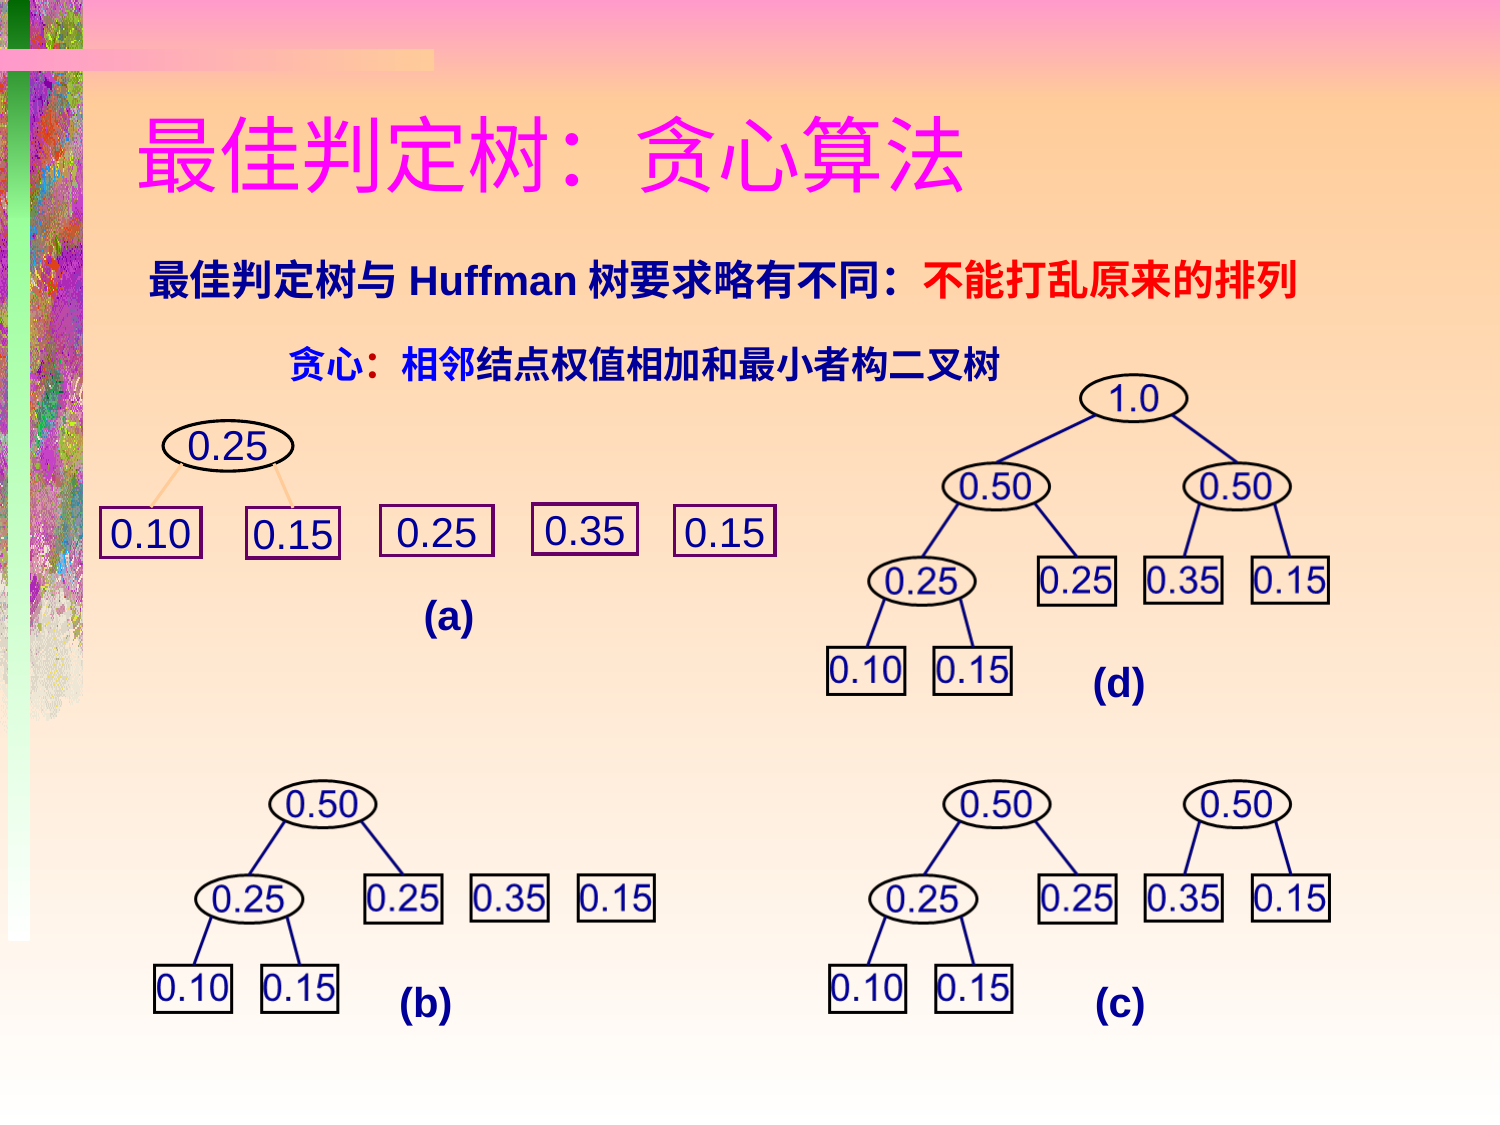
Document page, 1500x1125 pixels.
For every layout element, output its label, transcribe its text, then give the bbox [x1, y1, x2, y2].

picture [0, 0, 9, 50]
text_box 最佳判定树与Huffman树要求略有不同：不能打乱原来的排列 [133, 246, 1313, 312]
picture [29, 71, 83, 821]
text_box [100, 420, 776, 559]
picture [805, 362, 1350, 715]
picture [0, 71, 9, 821]
text_box (a) [408, 581, 510, 647]
text_box 贪心：相邻结点权值相加和最小者构二叉树 [274, 333, 1024, 394]
title 最佳判定树：贪心算法 [120, 85, 1396, 222]
picture [132, 768, 1350, 1034]
picture [29, 0, 83, 50]
